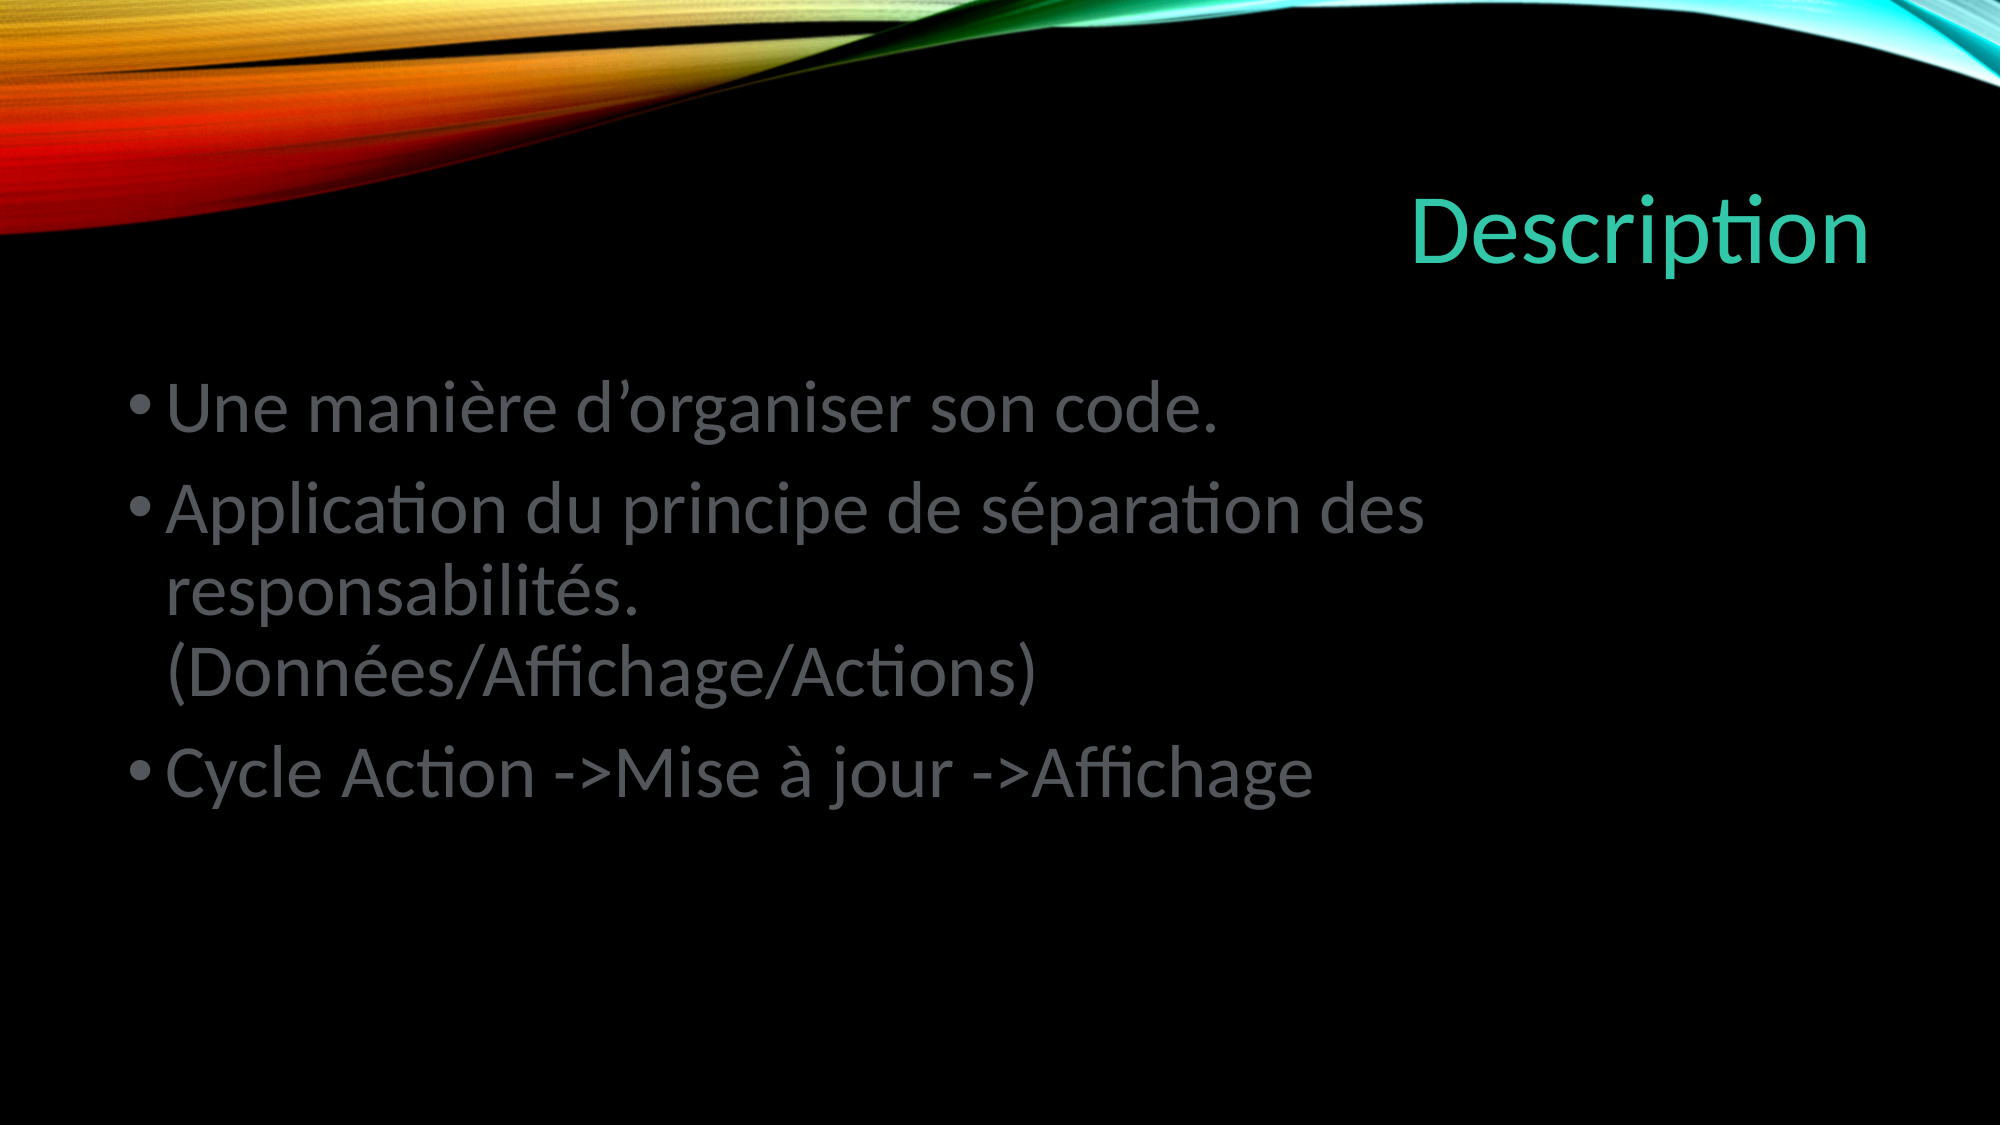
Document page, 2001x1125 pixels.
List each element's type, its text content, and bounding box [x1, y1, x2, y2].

picture [0, 0, 2000, 237]
title Description [474, 125, 1888, 338]
list Une manière d’organiser son code. Application du principe de séparation des responsabilités. (Données/Affichage/Actions) Cycle Action ->Mise à jour ->Affichage [112, 360, 1888, 1021]
